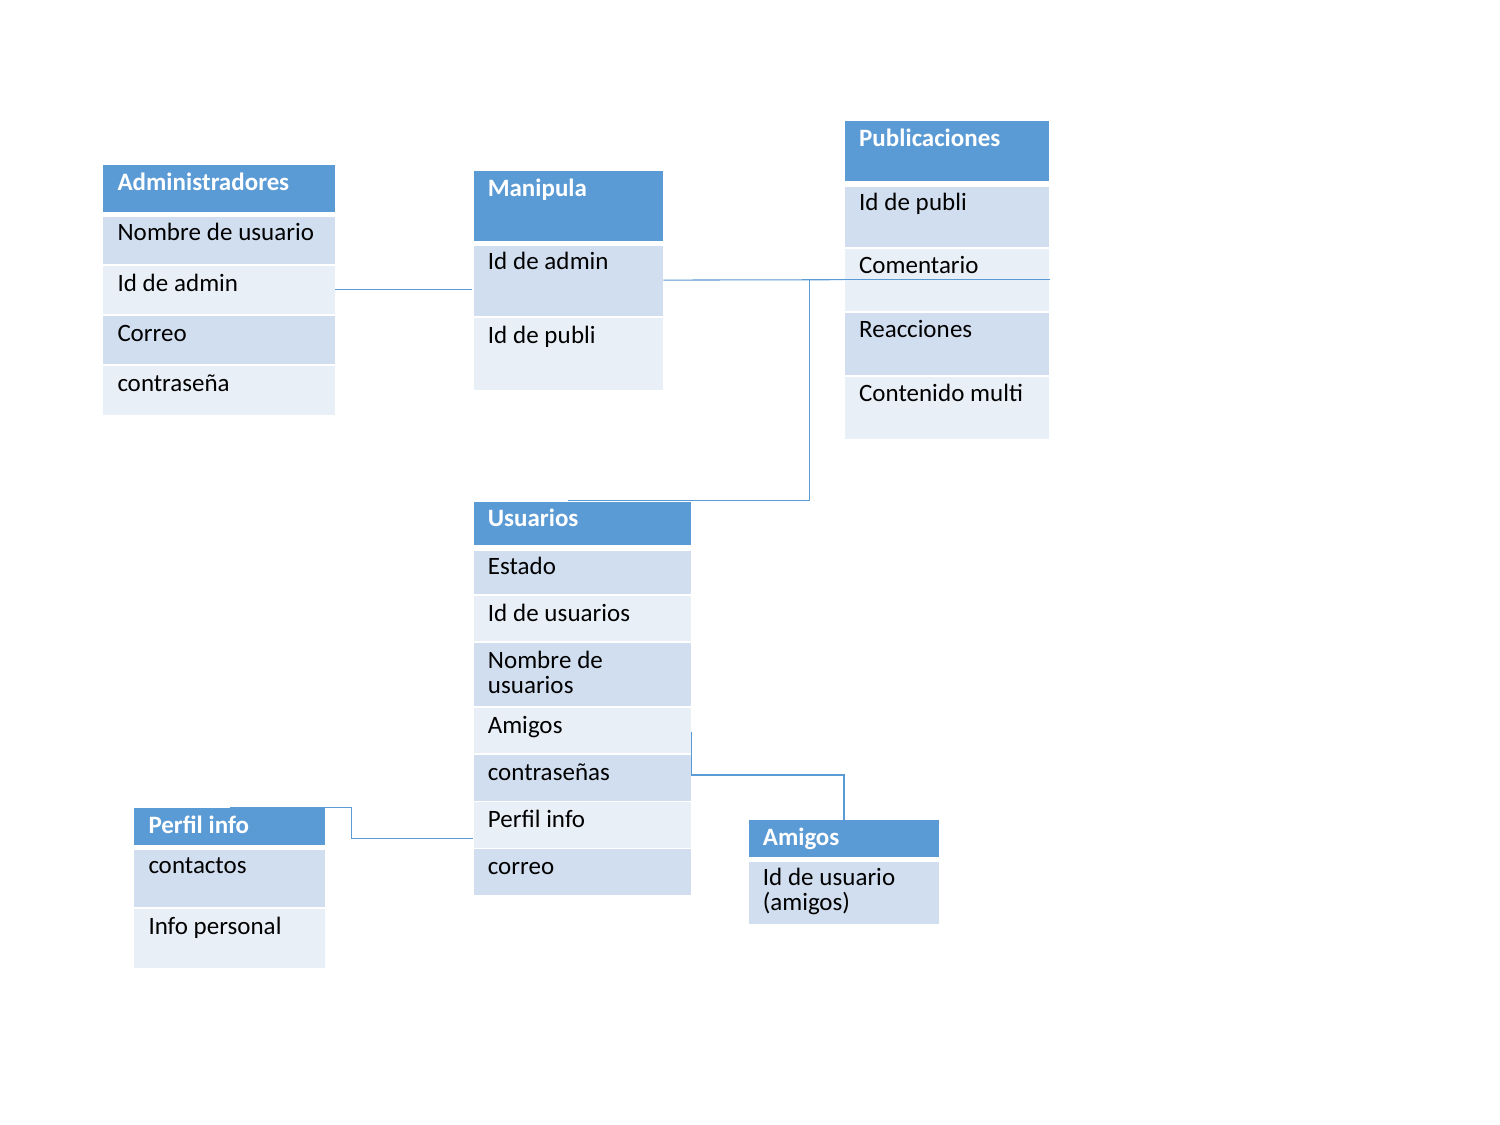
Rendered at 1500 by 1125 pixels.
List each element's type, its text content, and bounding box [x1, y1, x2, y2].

table_cell Id de usuario (amigos) [749, 862, 939, 924]
table_header Manipula [474, 171, 663, 241]
table_header Amigos [749, 820, 939, 857]
table_header Usuarios [474, 502, 691, 545]
table_cell Perfil info [474, 802, 691, 848]
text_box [335, 701, 367, 945]
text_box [568, 279, 1050, 501]
table_cell Id de usuarios [474, 596, 691, 641]
table_cell Comentario [845, 249, 1049, 279]
table_cell contactos [134, 850, 325, 907]
table_cell Nombre de usuarios [474, 643, 691, 706]
table_header Administradores [103, 165, 335, 212]
table_cell Id de publi [845, 187, 1049, 247]
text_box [691, 732, 845, 820]
table_cell Nombre de usuario [103, 217, 335, 264]
table_cell correo [474, 849, 691, 895]
table_cell contraseñas [474, 755, 691, 801]
table_cell Correo [103, 316, 335, 364]
table_cell Estado [474, 551, 691, 594]
table_cell contraseña [103, 366, 335, 415]
table_cell Id de admin [103, 266, 335, 314]
table_cell Id de admin [474, 246, 663, 316]
table_header Perfil info [134, 808, 325, 845]
table_cell Id de publi [474, 318, 568, 390]
table_cell Amigos [474, 708, 691, 753]
table_header Publicaciones [845, 121, 1049, 181]
table_cell Info personal [134, 909, 325, 968]
